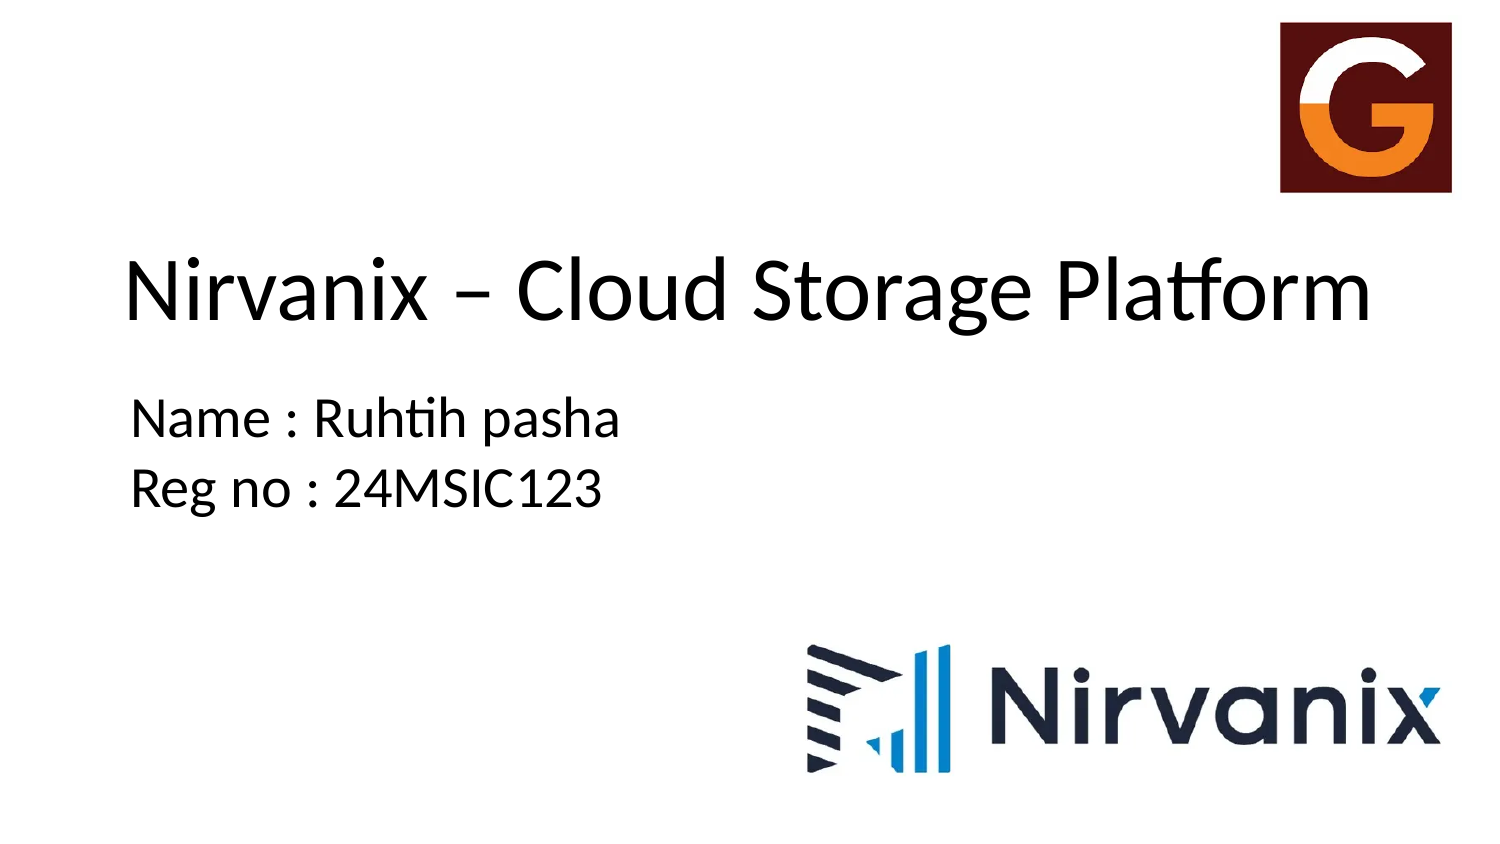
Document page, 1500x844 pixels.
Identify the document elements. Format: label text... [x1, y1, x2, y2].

title Nirvanix – Cloud Storage Platform [75, 213, 1425, 355]
picture [1276, 15, 1462, 200]
picture [749, 585, 1480, 820]
list Name : Ruhtih pasha Reg no : 24MSIC123 [59, 371, 1177, 674]
